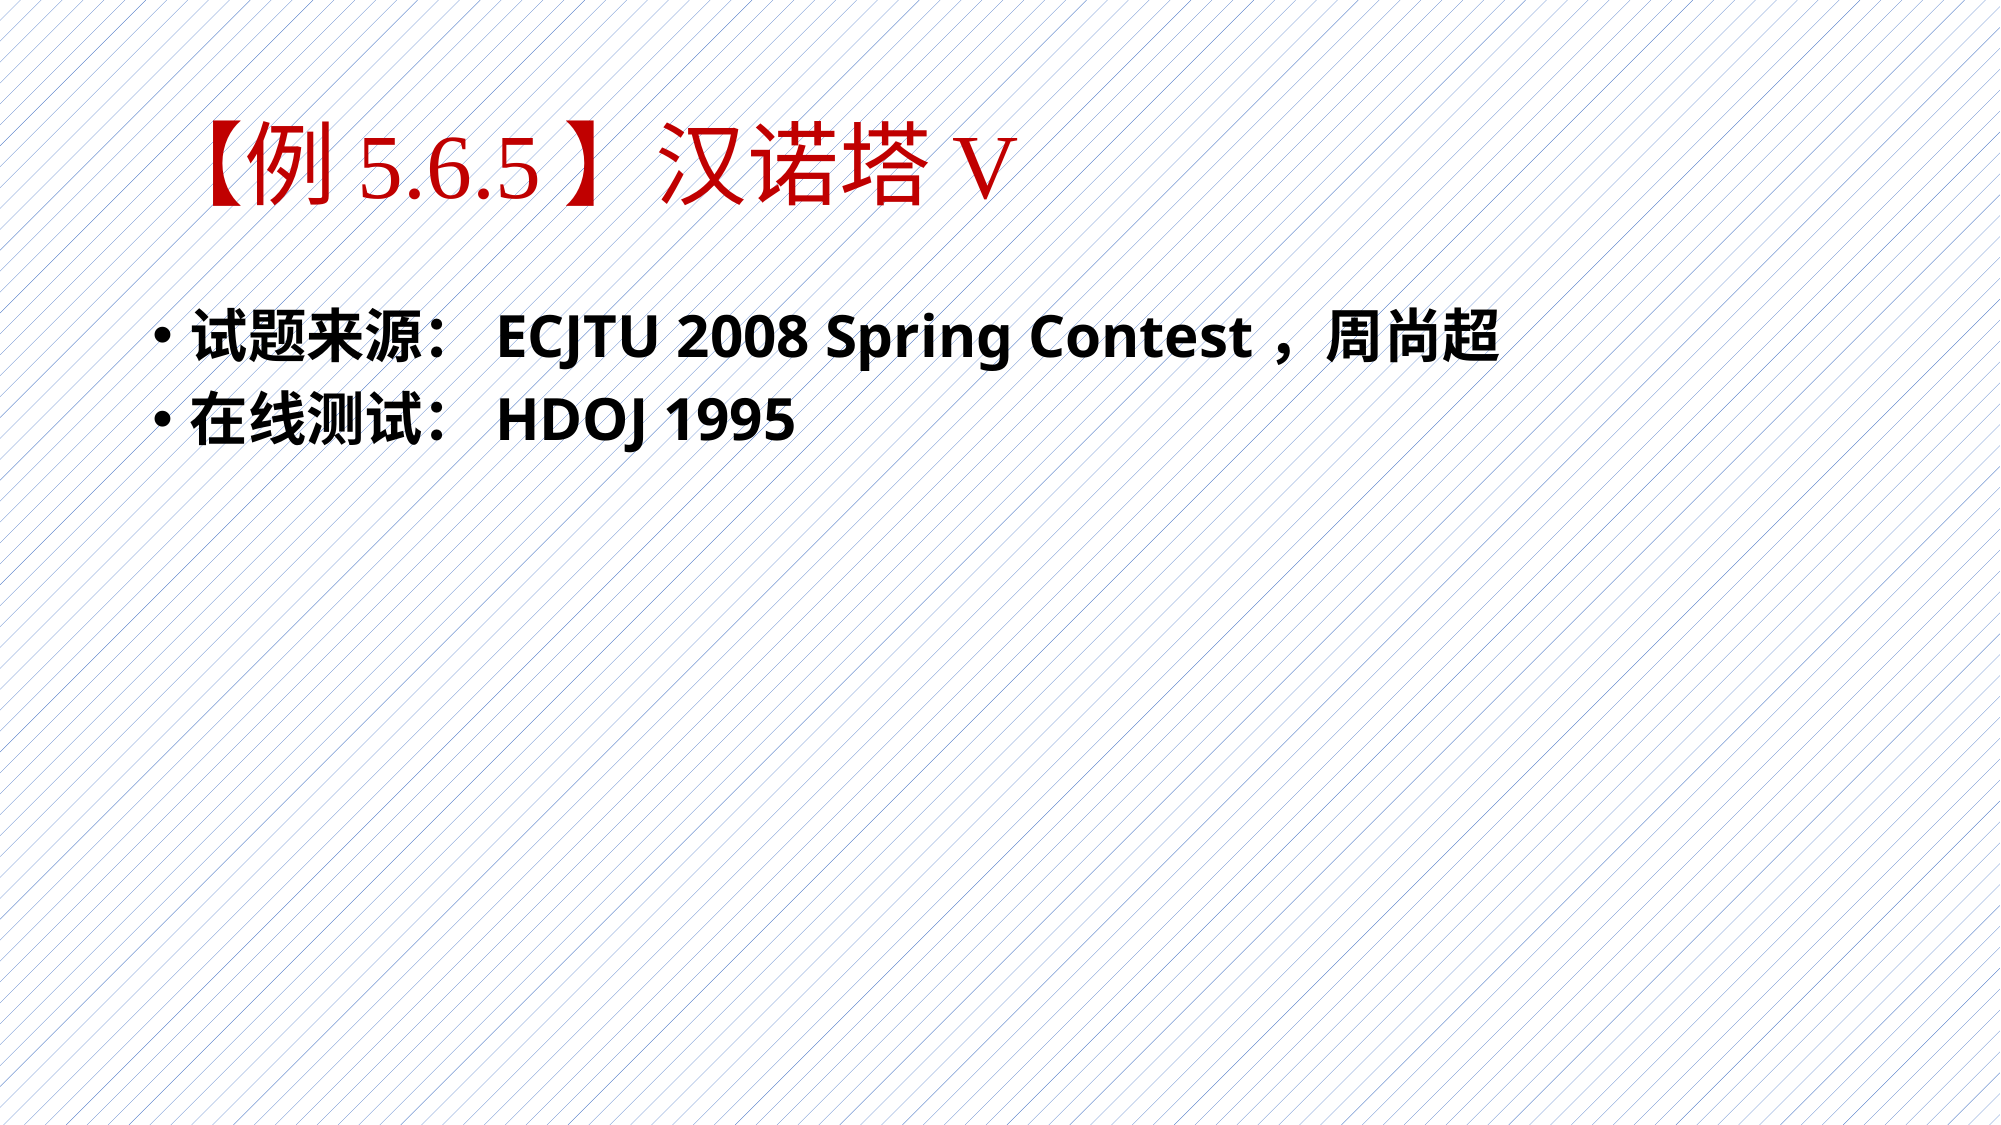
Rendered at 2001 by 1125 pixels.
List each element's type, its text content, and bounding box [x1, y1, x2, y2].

list 试题来源：ECJTU 2008 Spring Contest，周尚超 在线测试：HDOJ 1995 [137, 299, 1863, 1014]
title 【例5.6.5】汉诺塔V [137, 59, 1863, 278]
